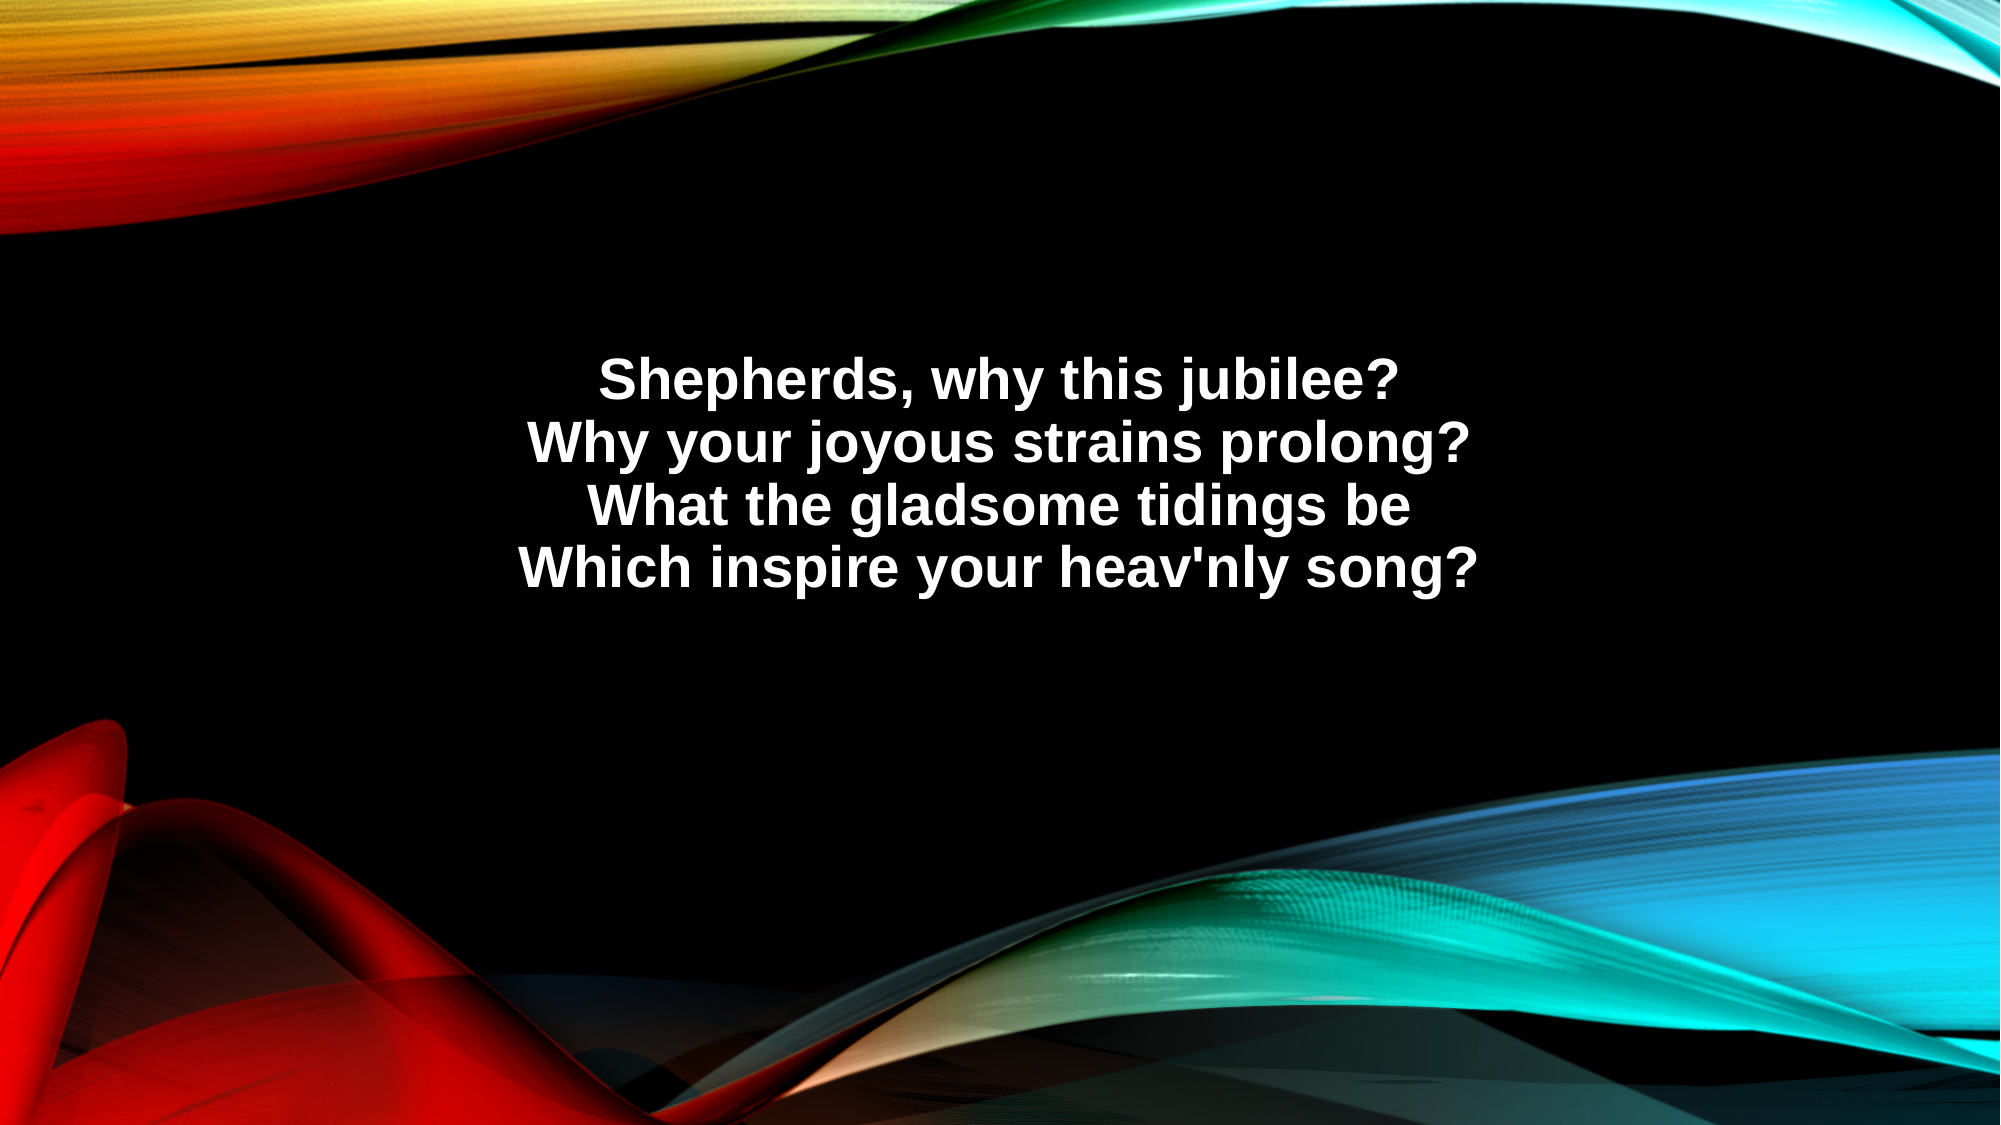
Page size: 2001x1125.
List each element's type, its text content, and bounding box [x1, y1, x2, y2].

subtitle Shepherds, why this jubilee? Why your joyous strains prolong? What the gladsome tidings be Which inspire your heav'nly song? [0, 0, 2000, 1125]
